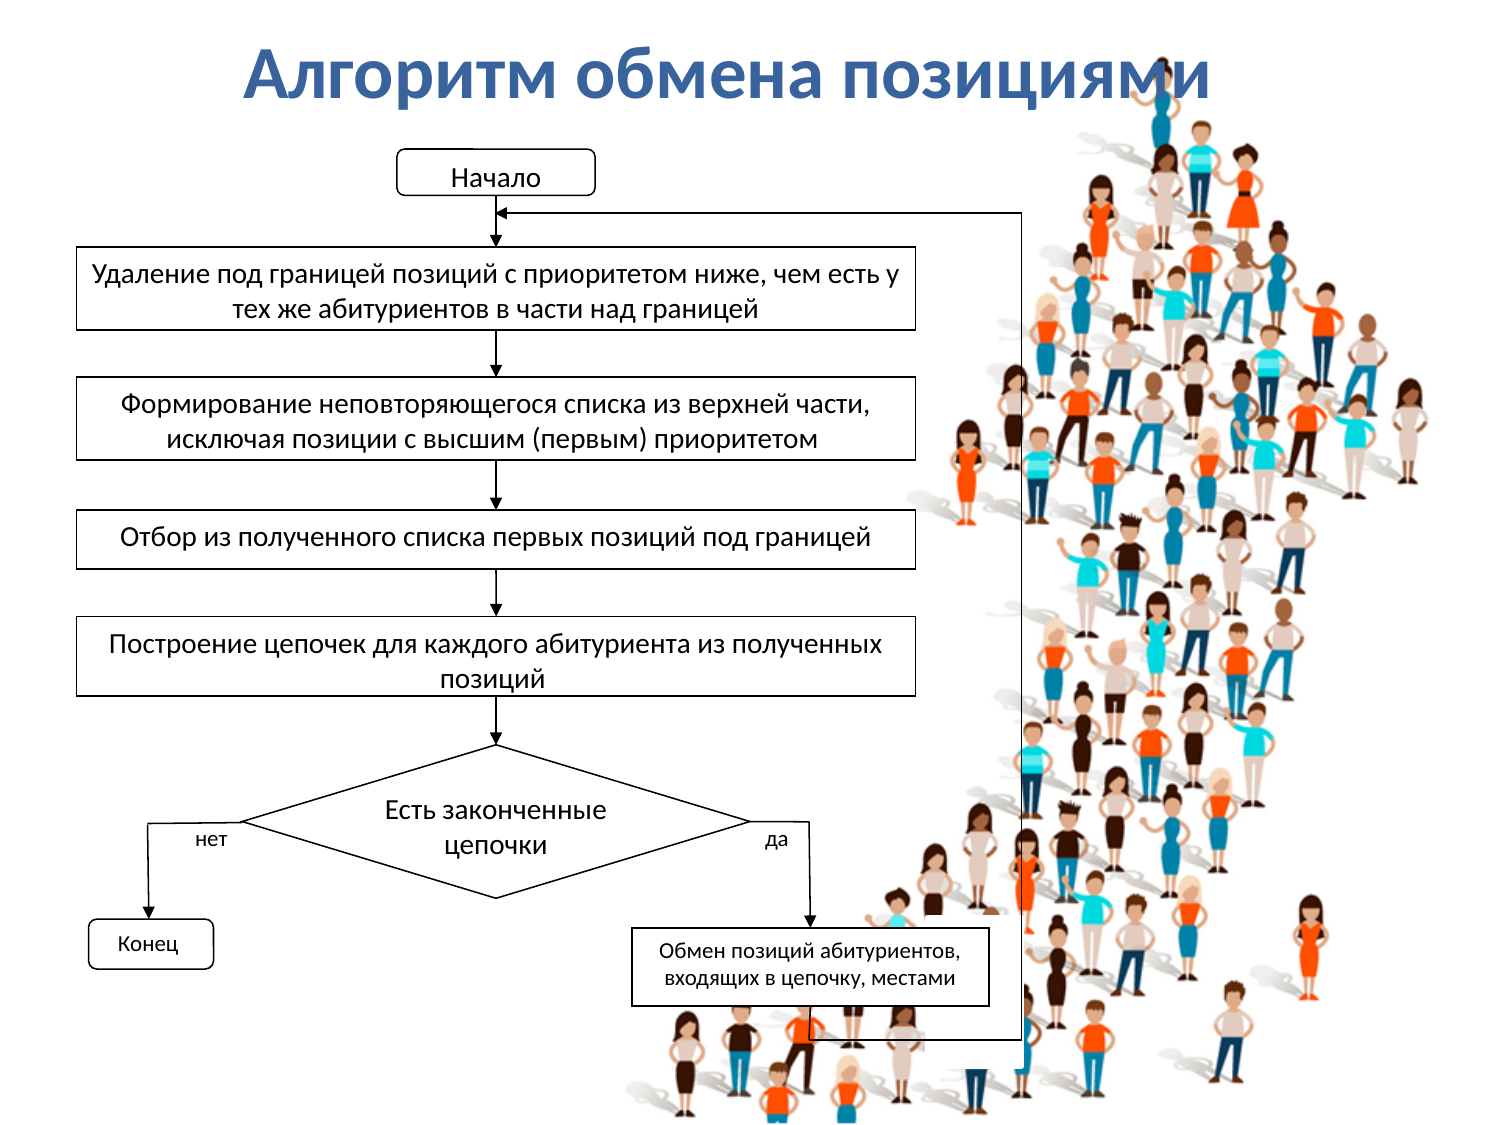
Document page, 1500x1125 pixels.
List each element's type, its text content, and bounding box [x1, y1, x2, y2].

title Алгоритм обмена позициями [52, 0, 1404, 138]
picture [0, 0, 1500, 1125]
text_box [76, 148, 1022, 1067]
